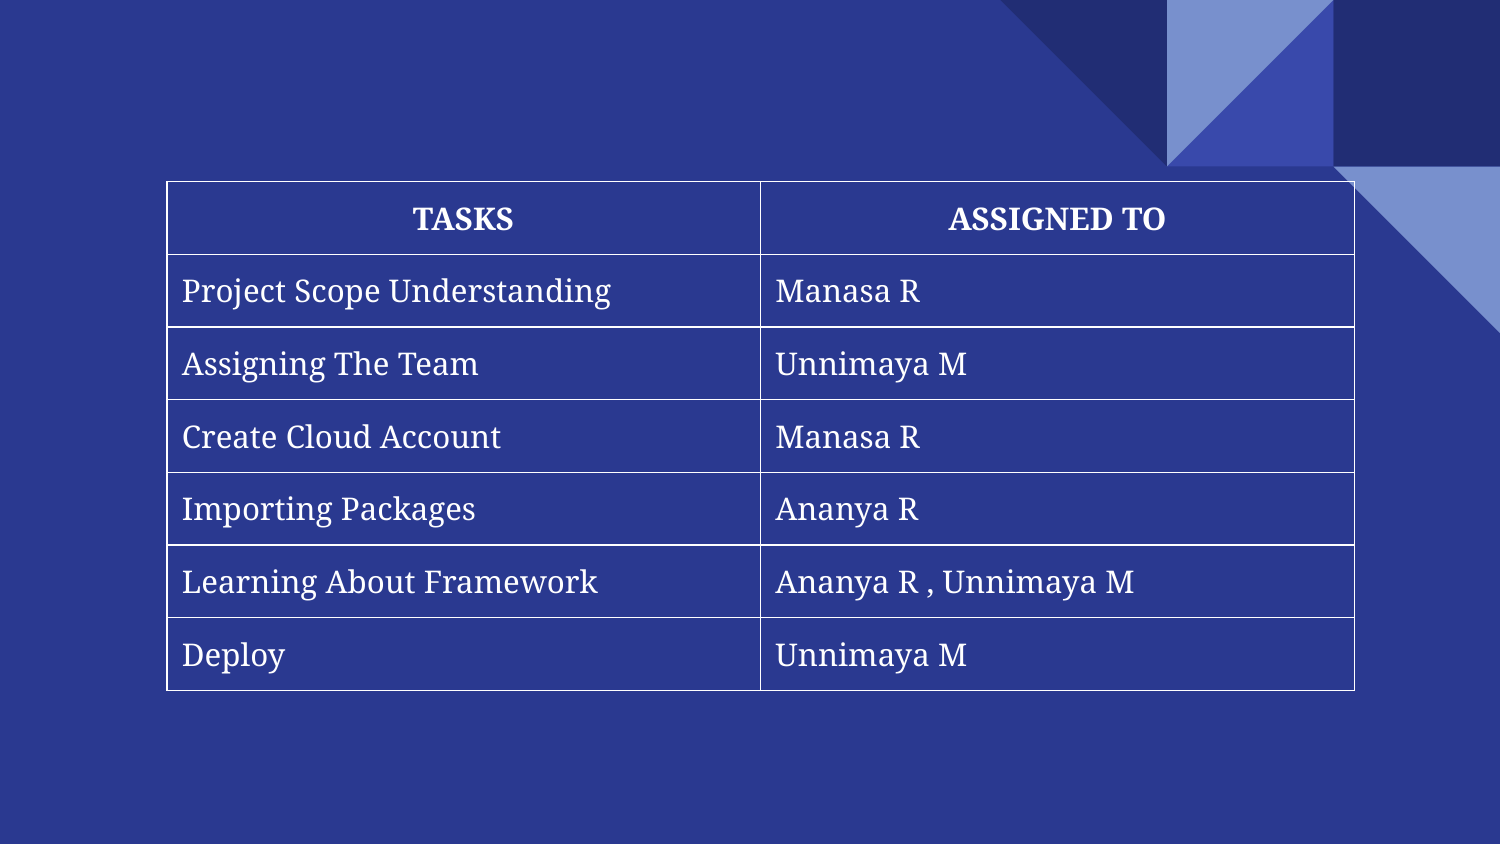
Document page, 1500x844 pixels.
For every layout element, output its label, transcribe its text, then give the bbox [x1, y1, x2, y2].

table_cell Unnimaya M [761, 618, 1354, 690]
table_cell Deploy [168, 618, 760, 690]
table_cell Create Cloud Account [168, 400, 760, 472]
table_cell Project Scope Understanding [168, 255, 760, 326]
table_cell Importing Packages [168, 473, 760, 544]
table_cell Ananya R [761, 473, 1354, 544]
table_cell Manasa R [761, 400, 1354, 472]
table_cell Manasa R [761, 255, 1354, 326]
table_cell Assigning The Team [168, 328, 760, 399]
table_cell Ananya R , Unnimaya M [761, 546, 1354, 617]
table_header ASSIGNED TO [761, 182, 1354, 254]
table_header TASKS [168, 182, 760, 254]
table_cell Unnimaya M [761, 328, 1354, 399]
table_cell Learning About Framework [168, 546, 760, 617]
